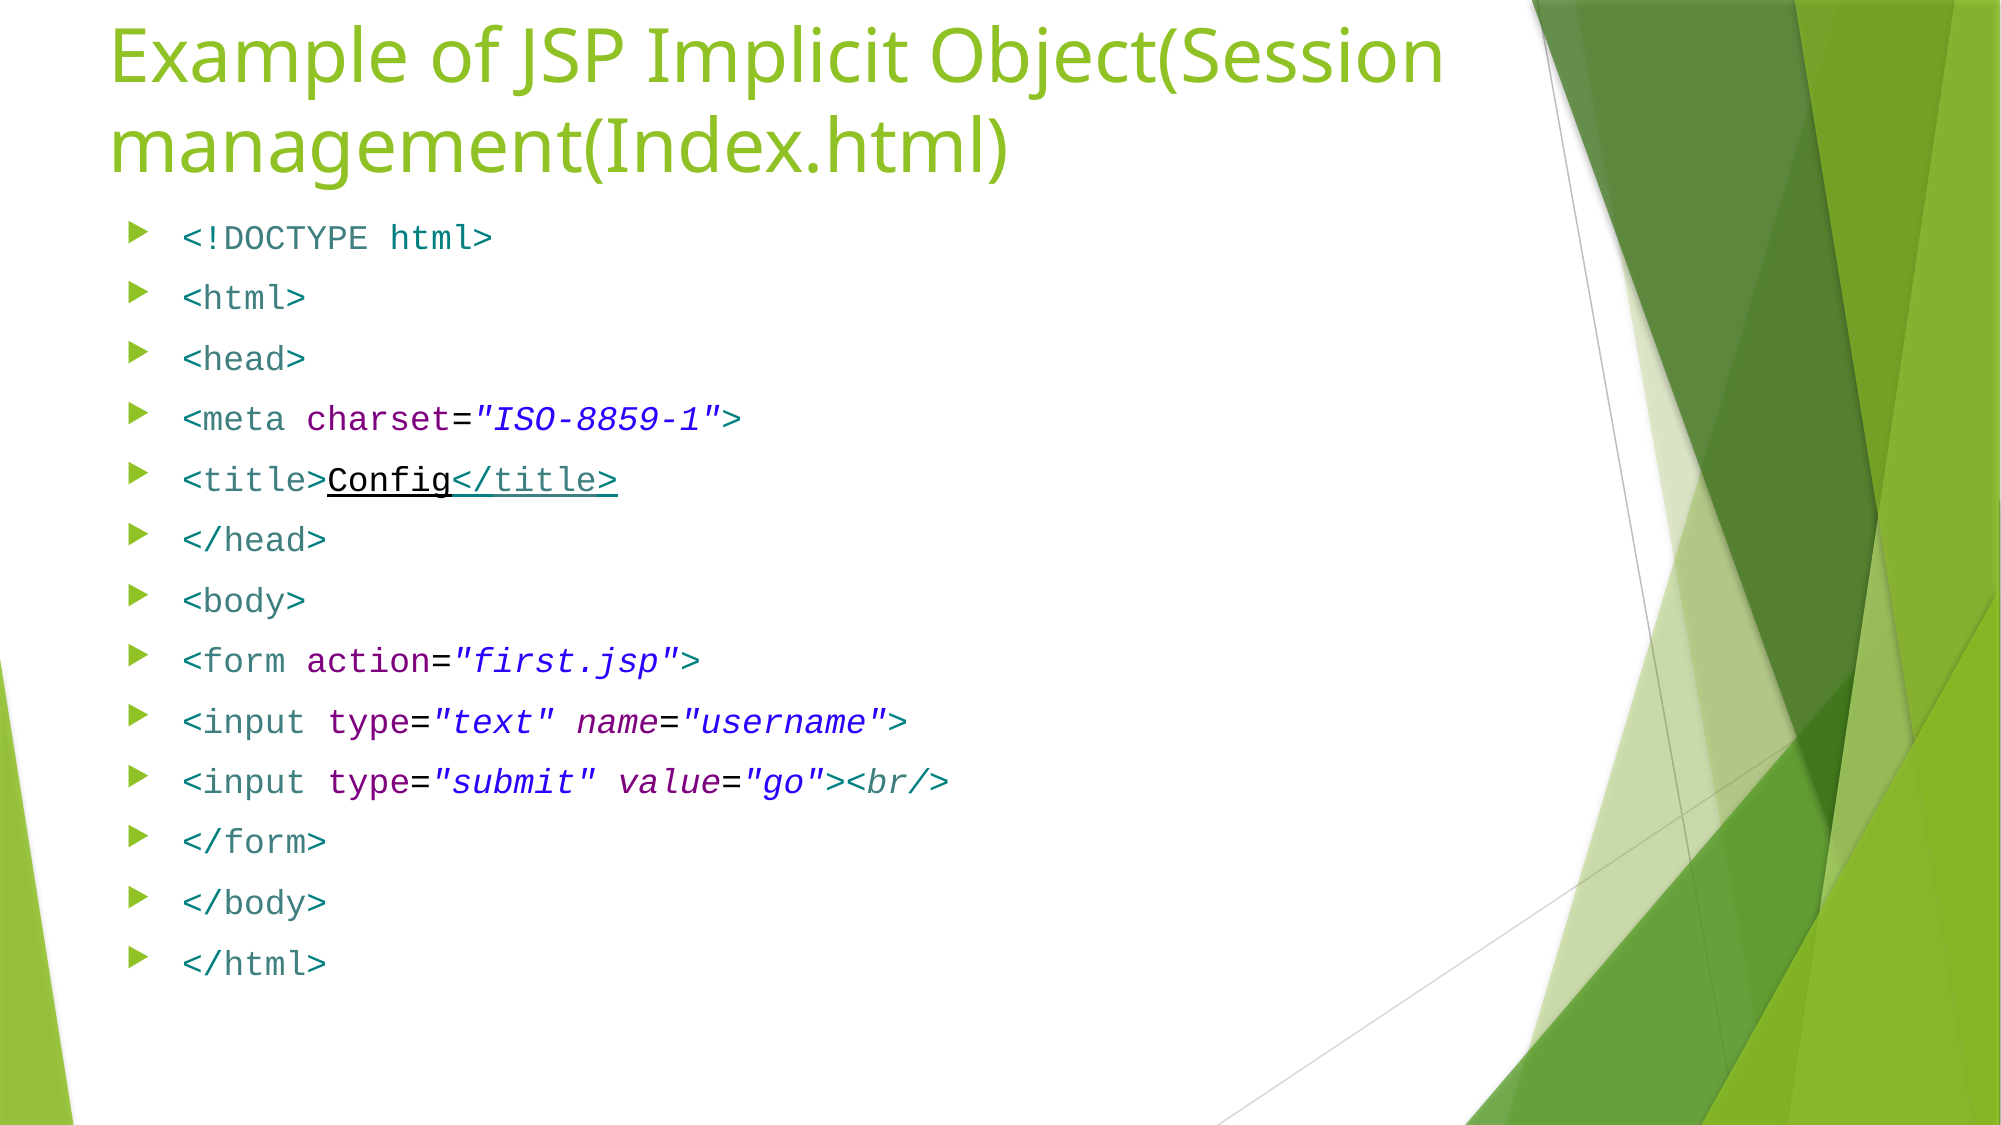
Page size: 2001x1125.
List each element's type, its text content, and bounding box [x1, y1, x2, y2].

list <!DOCTYPE html> <html> <head> <meta charset="ISO-8859-1"> <title>Config</title> </head> <body> <form action="first.jsp"> <input type="text" name="username"> <input type="submit" value="go"><br/> </form> </body> </html> [111, 207, 1522, 991]
title Example of JSP Implicit Object(Session management(Index.html) [93, 0, 1504, 208]
